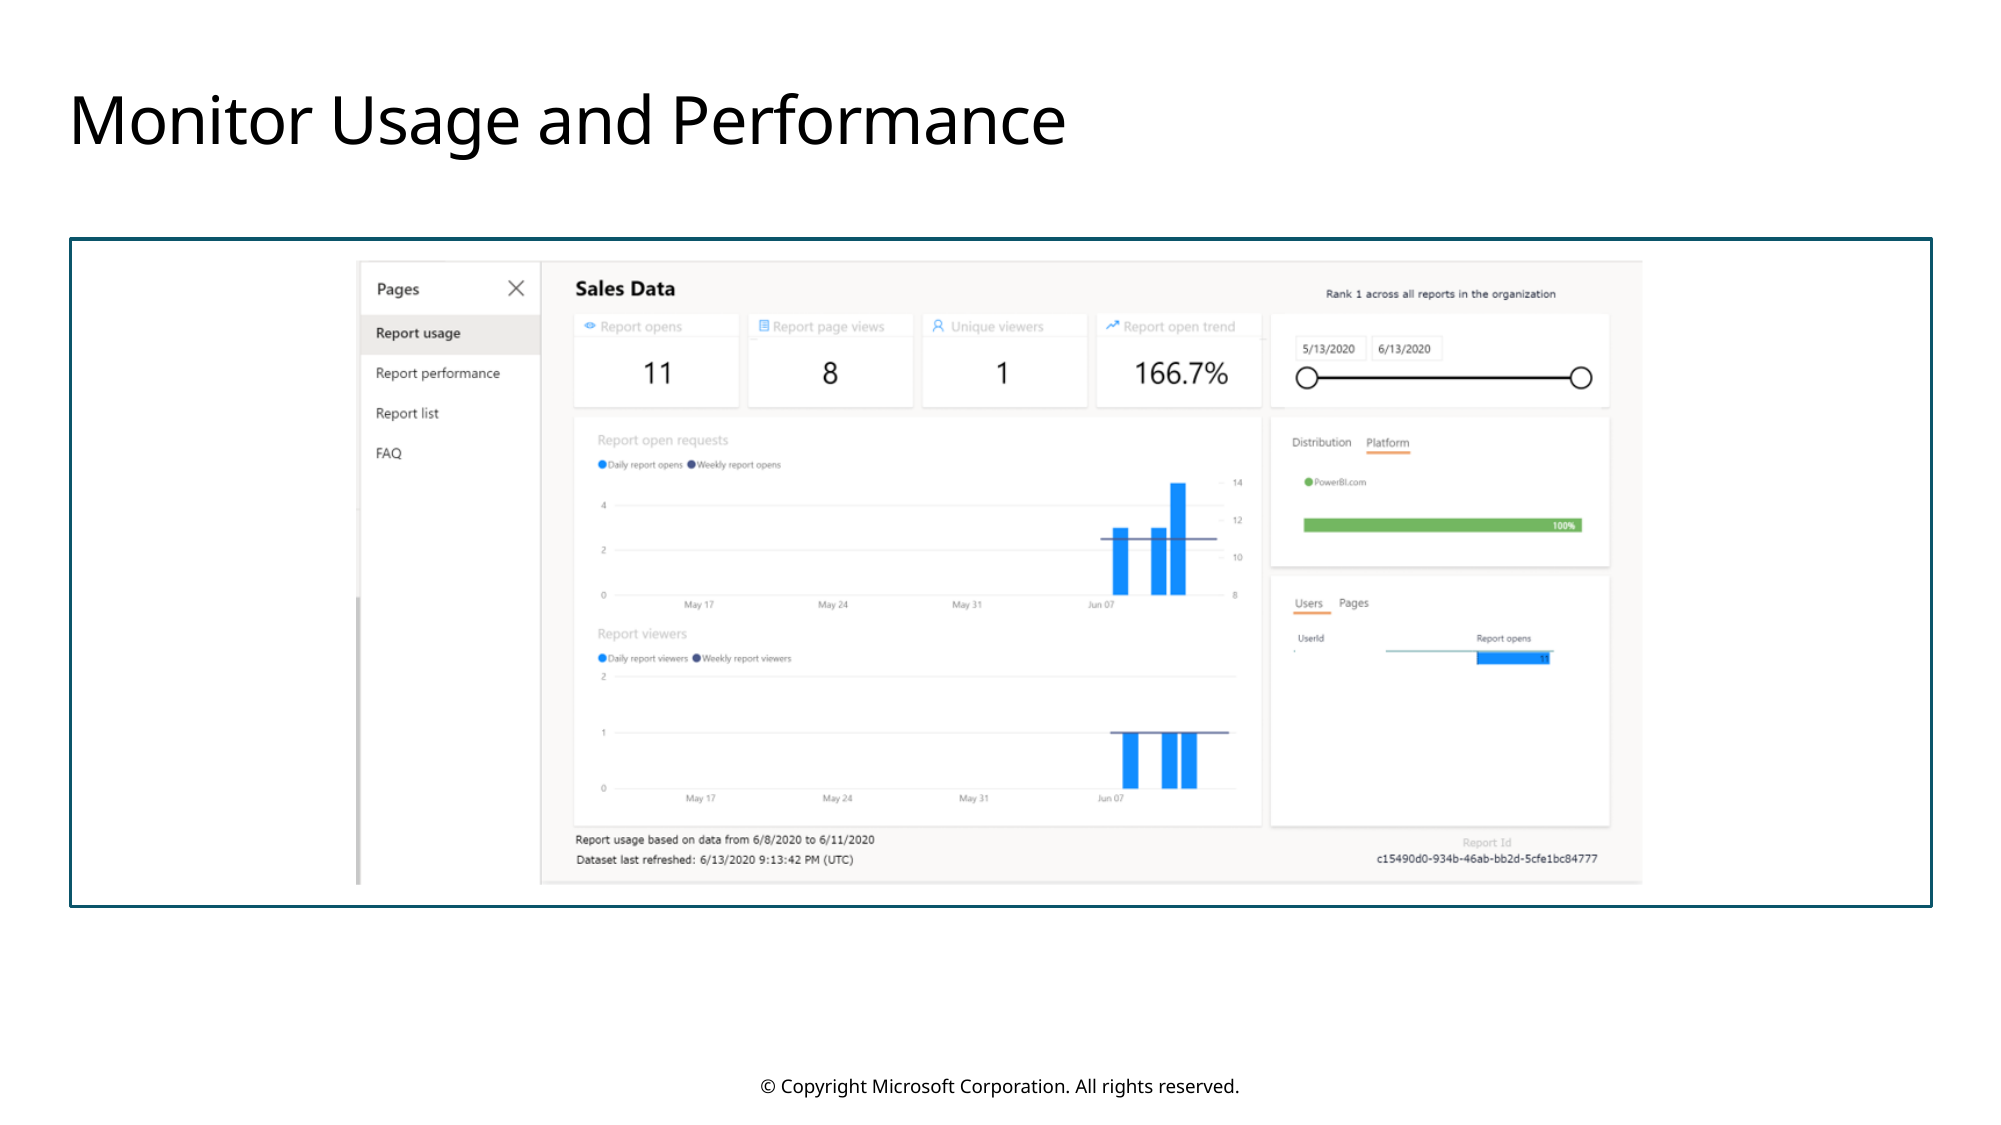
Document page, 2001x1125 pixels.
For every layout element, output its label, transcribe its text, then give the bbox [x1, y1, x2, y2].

text_box [70, 238, 1932, 907]
title Monitor Usage and Performance [68, 72, 1930, 184]
picture [356, 256, 1647, 887]
